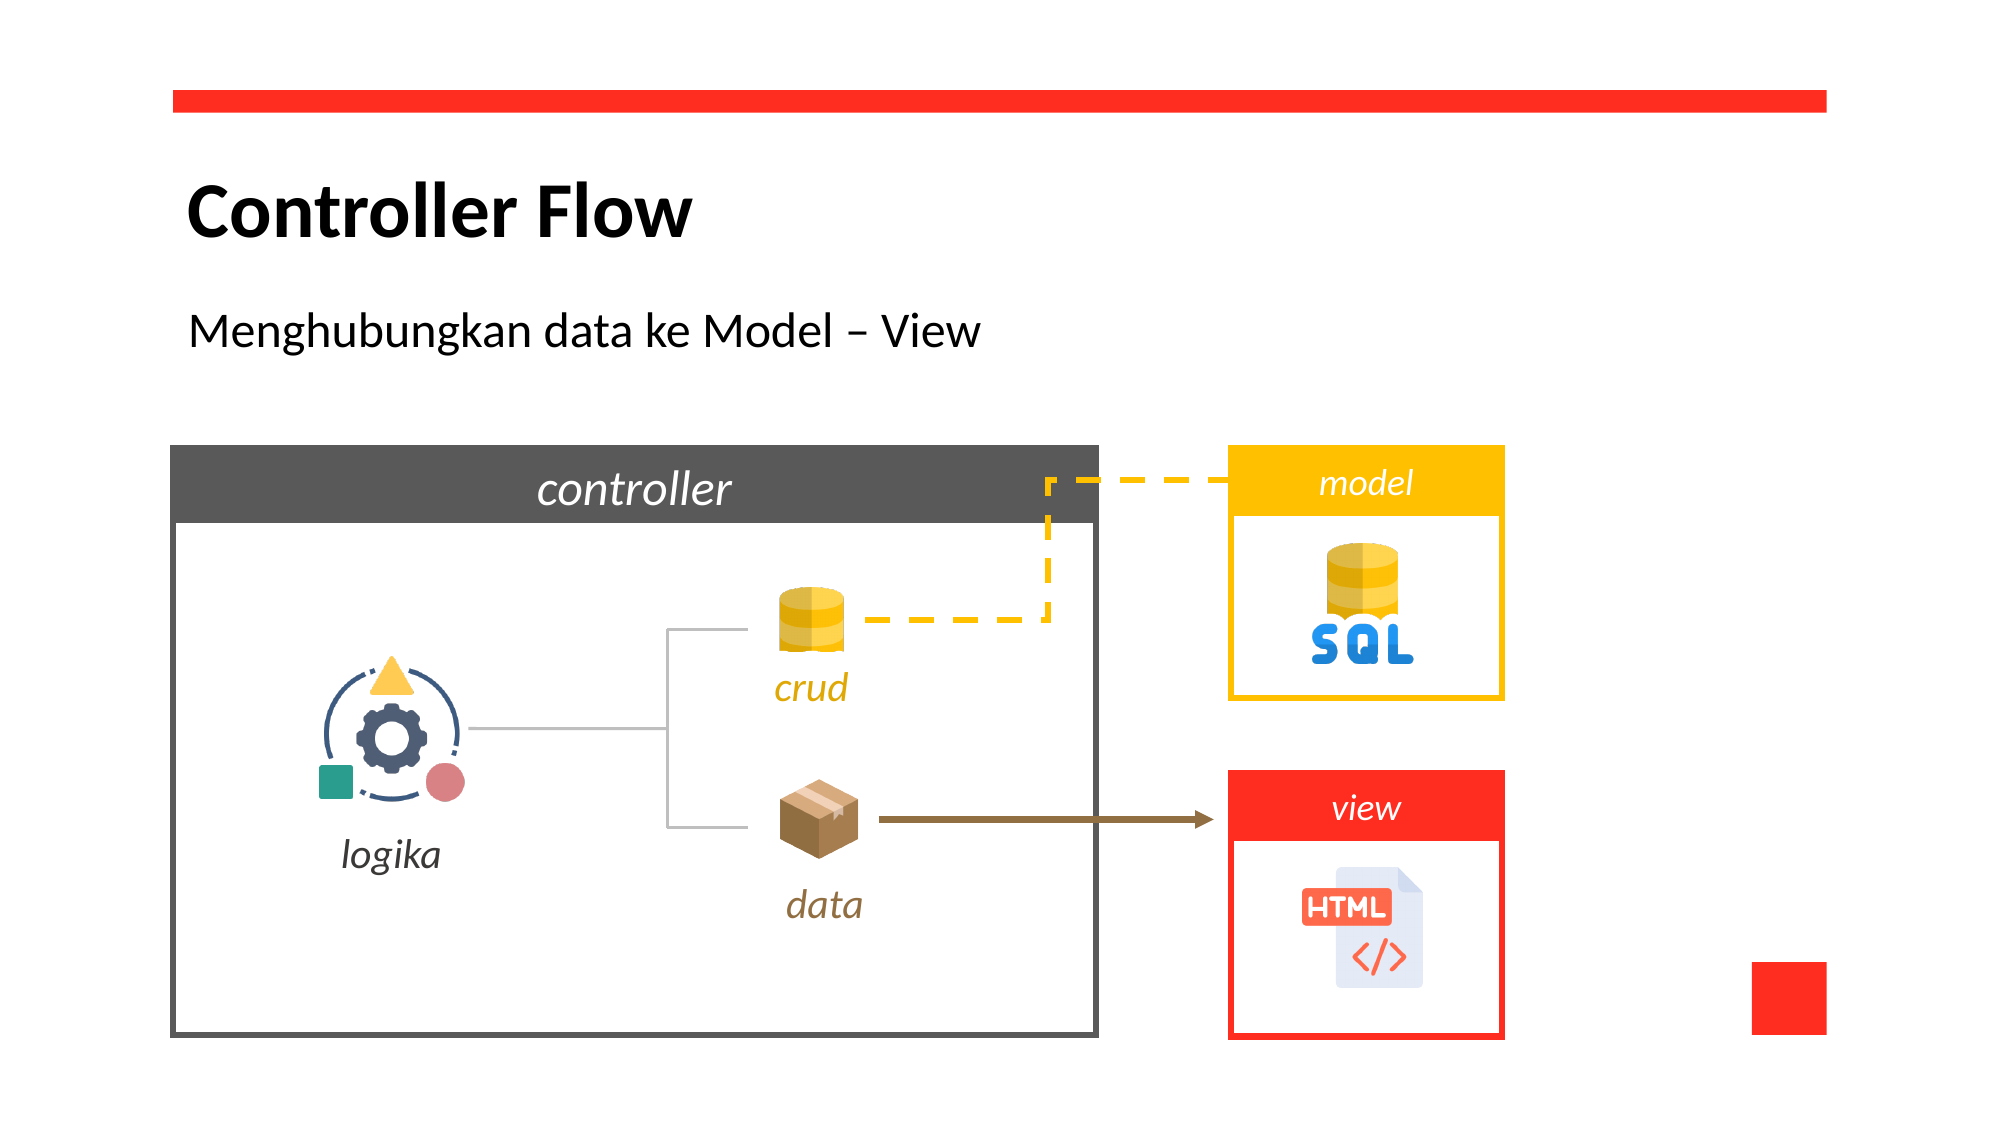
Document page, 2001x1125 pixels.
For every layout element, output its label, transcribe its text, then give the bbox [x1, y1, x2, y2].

text_box controller [173, 447, 1097, 523]
text_box [1751, 961, 1828, 1036]
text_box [865, 480, 1231, 620]
text_box [1230, 514, 1503, 699]
text_box crud [676, 652, 948, 717]
picture [314, 651, 469, 806]
text_box view [1230, 772, 1503, 839]
picture [757, 587, 866, 652]
text_box [172, 447, 1097, 1036]
text_box [1230, 839, 1503, 1038]
text_box model [1230, 447, 1503, 514]
picture [1302, 867, 1423, 988]
text_box Menghubungkan data ke Model – View [173, 290, 1246, 366]
text_box [172, 89, 1828, 114]
picture [779, 779, 859, 859]
text_box logika [255, 819, 527, 885]
picture [1302, 543, 1423, 664]
text_box Controller Flow [173, 150, 1827, 261]
text_box data [689, 869, 961, 935]
